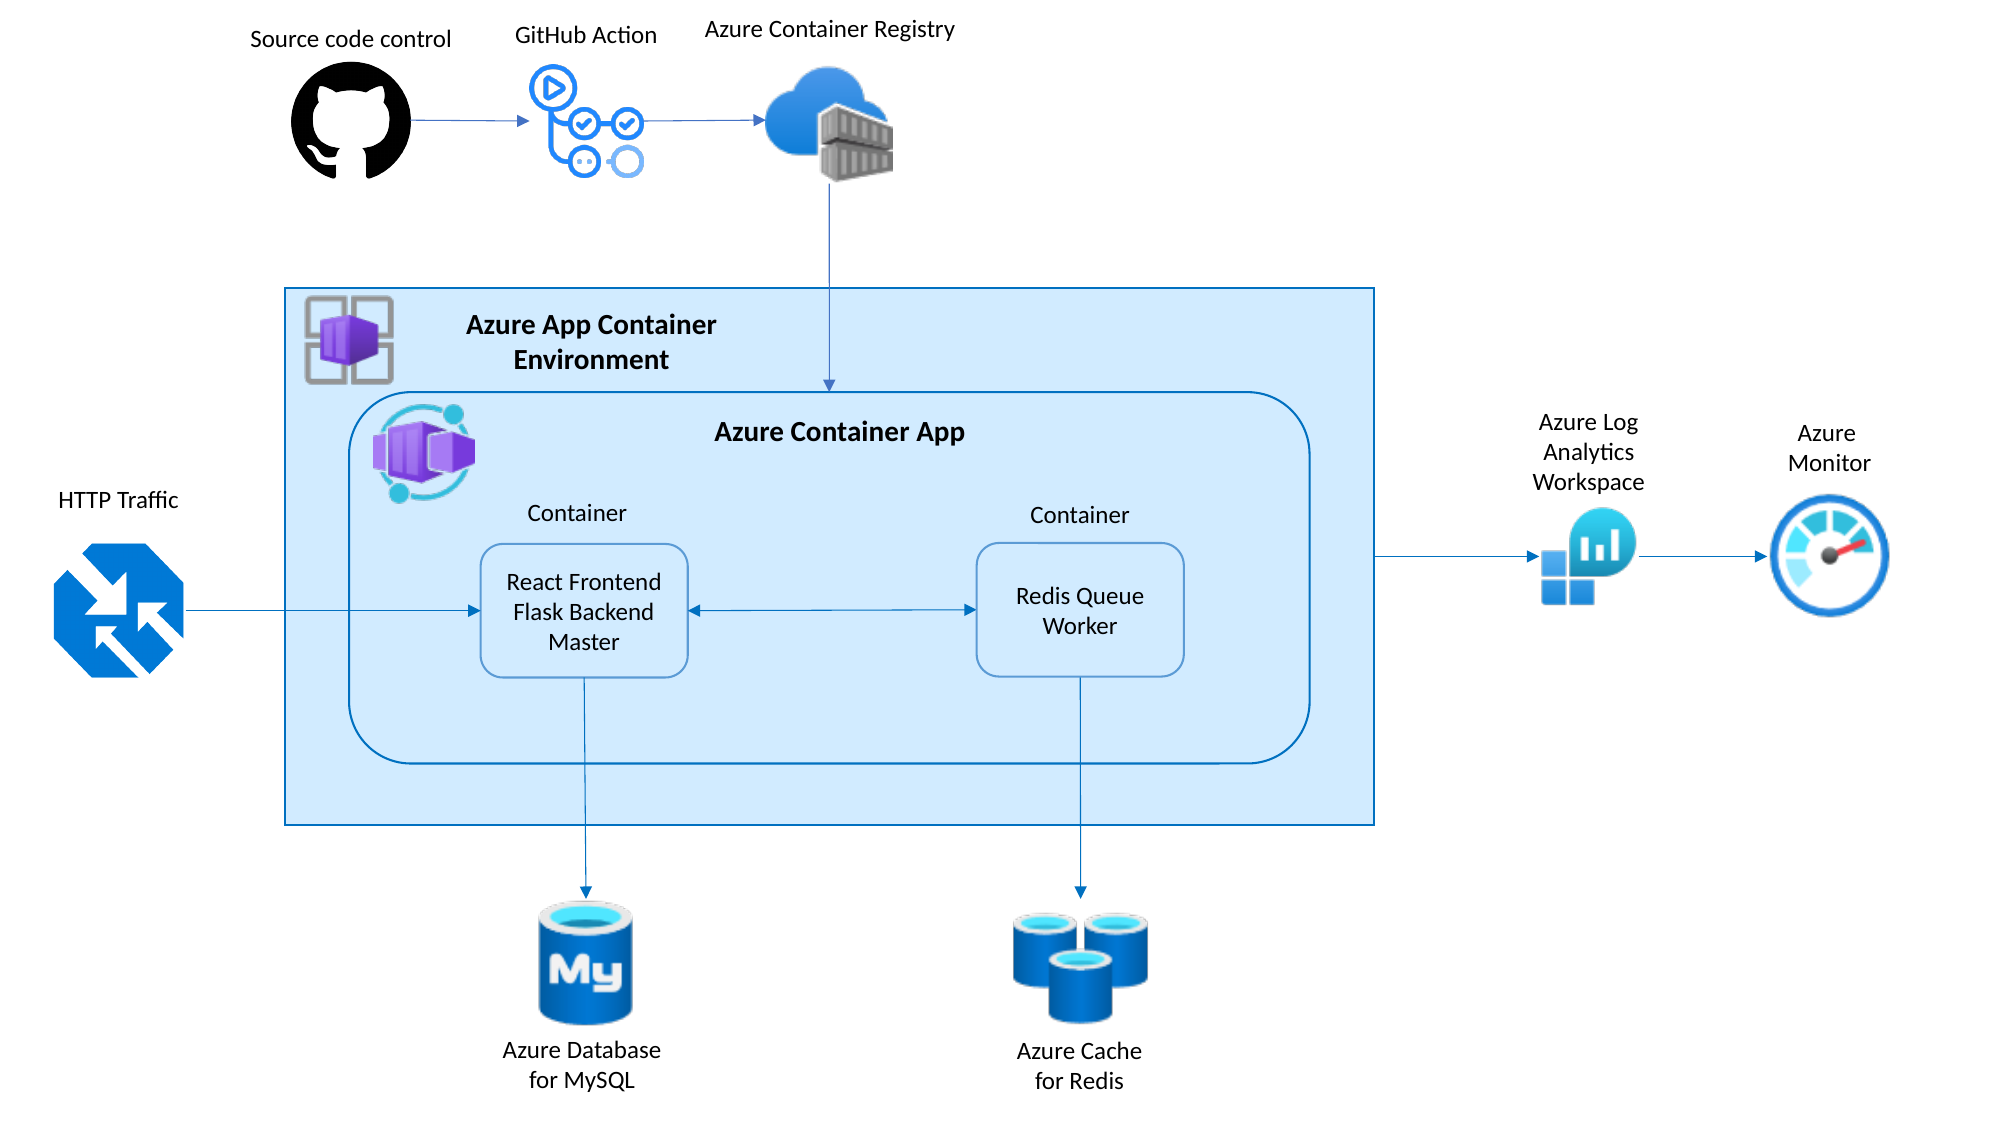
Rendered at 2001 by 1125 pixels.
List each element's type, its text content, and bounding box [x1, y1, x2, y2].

text_box Azure Container Registry [619, 5, 1041, 51]
text_box Azure Container App [585, 405, 1095, 455]
text_box [284, 287, 828, 610]
text_box [348, 391, 1311, 765]
text_box Azure App Container Environment [406, 298, 777, 383]
picture [51, 543, 186, 678]
text_box Container [484, 488, 671, 534]
text_box Azure Database for MySQL [478, 1026, 686, 1102]
picture [373, 403, 475, 505]
text_box React Frontend Flask Backend Master [479, 542, 689, 679]
text_box [830, 287, 1375, 826]
picture [529, 64, 644, 178]
picture [1010, 898, 1152, 1040]
picture [765, 56, 893, 184]
picture [1767, 491, 1893, 622]
text_box [586, 765, 1079, 826]
text_box Container [987, 491, 1174, 536]
text_box Source code control [233, 15, 470, 61]
text_box [284, 611, 584, 826]
text_box Azure Cache for Redis [986, 1027, 1173, 1103]
text_box Azure Monitor [1759, 409, 1900, 484]
picture [302, 293, 396, 387]
text_box HTTP Traffic [25, 476, 212, 521]
text_box Redis Queue Worker [975, 541, 1185, 678]
text_box Azure Log Analytics Workspace [1495, 398, 1682, 504]
picture [521, 898, 651, 1029]
picture [291, 60, 411, 180]
text_box GitHub Action [497, 11, 676, 57]
picture [1539, 505, 1639, 608]
